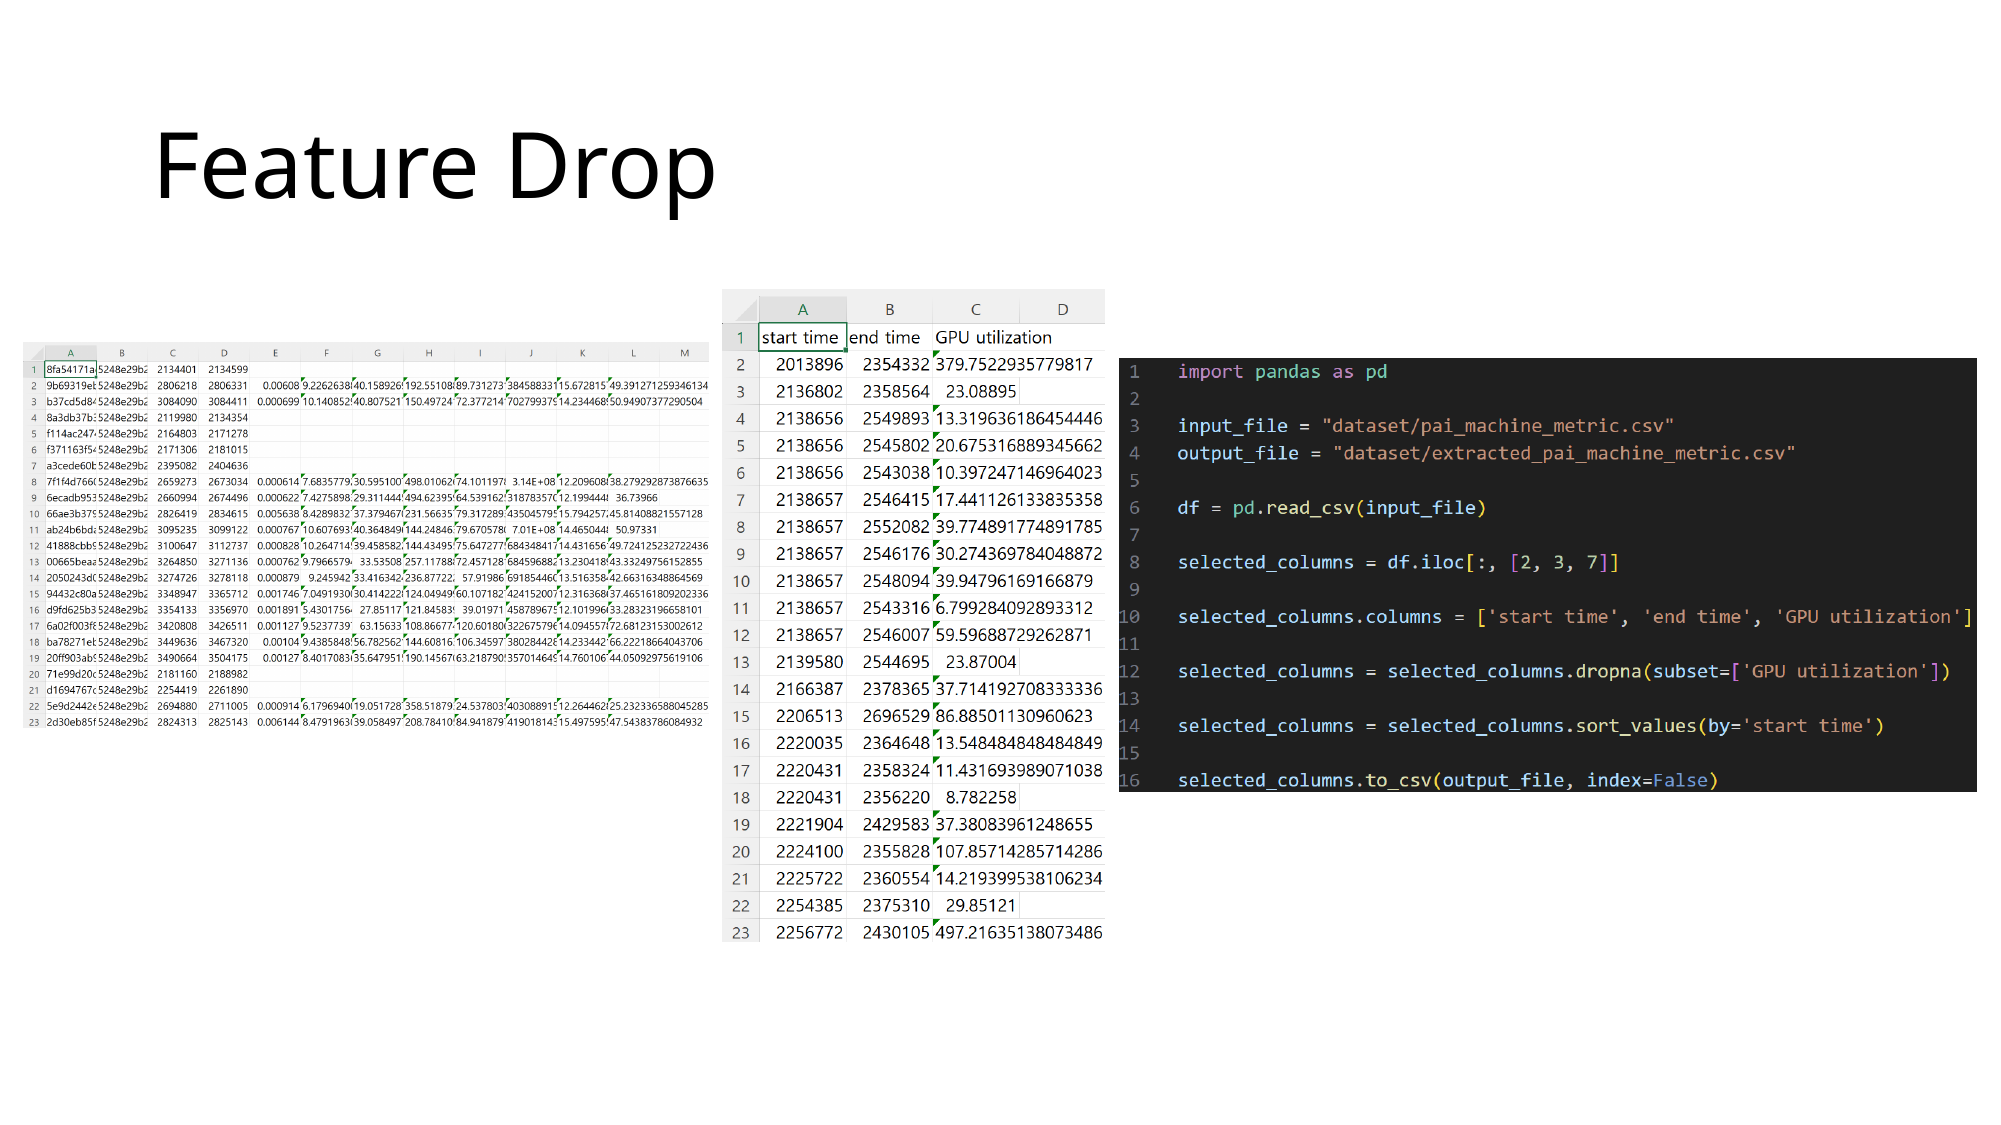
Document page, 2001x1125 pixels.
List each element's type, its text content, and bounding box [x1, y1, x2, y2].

picture [721, 288, 1105, 943]
picture [23, 341, 710, 728]
picture [1119, 357, 1977, 793]
title Feature Drop [137, 59, 1863, 278]
